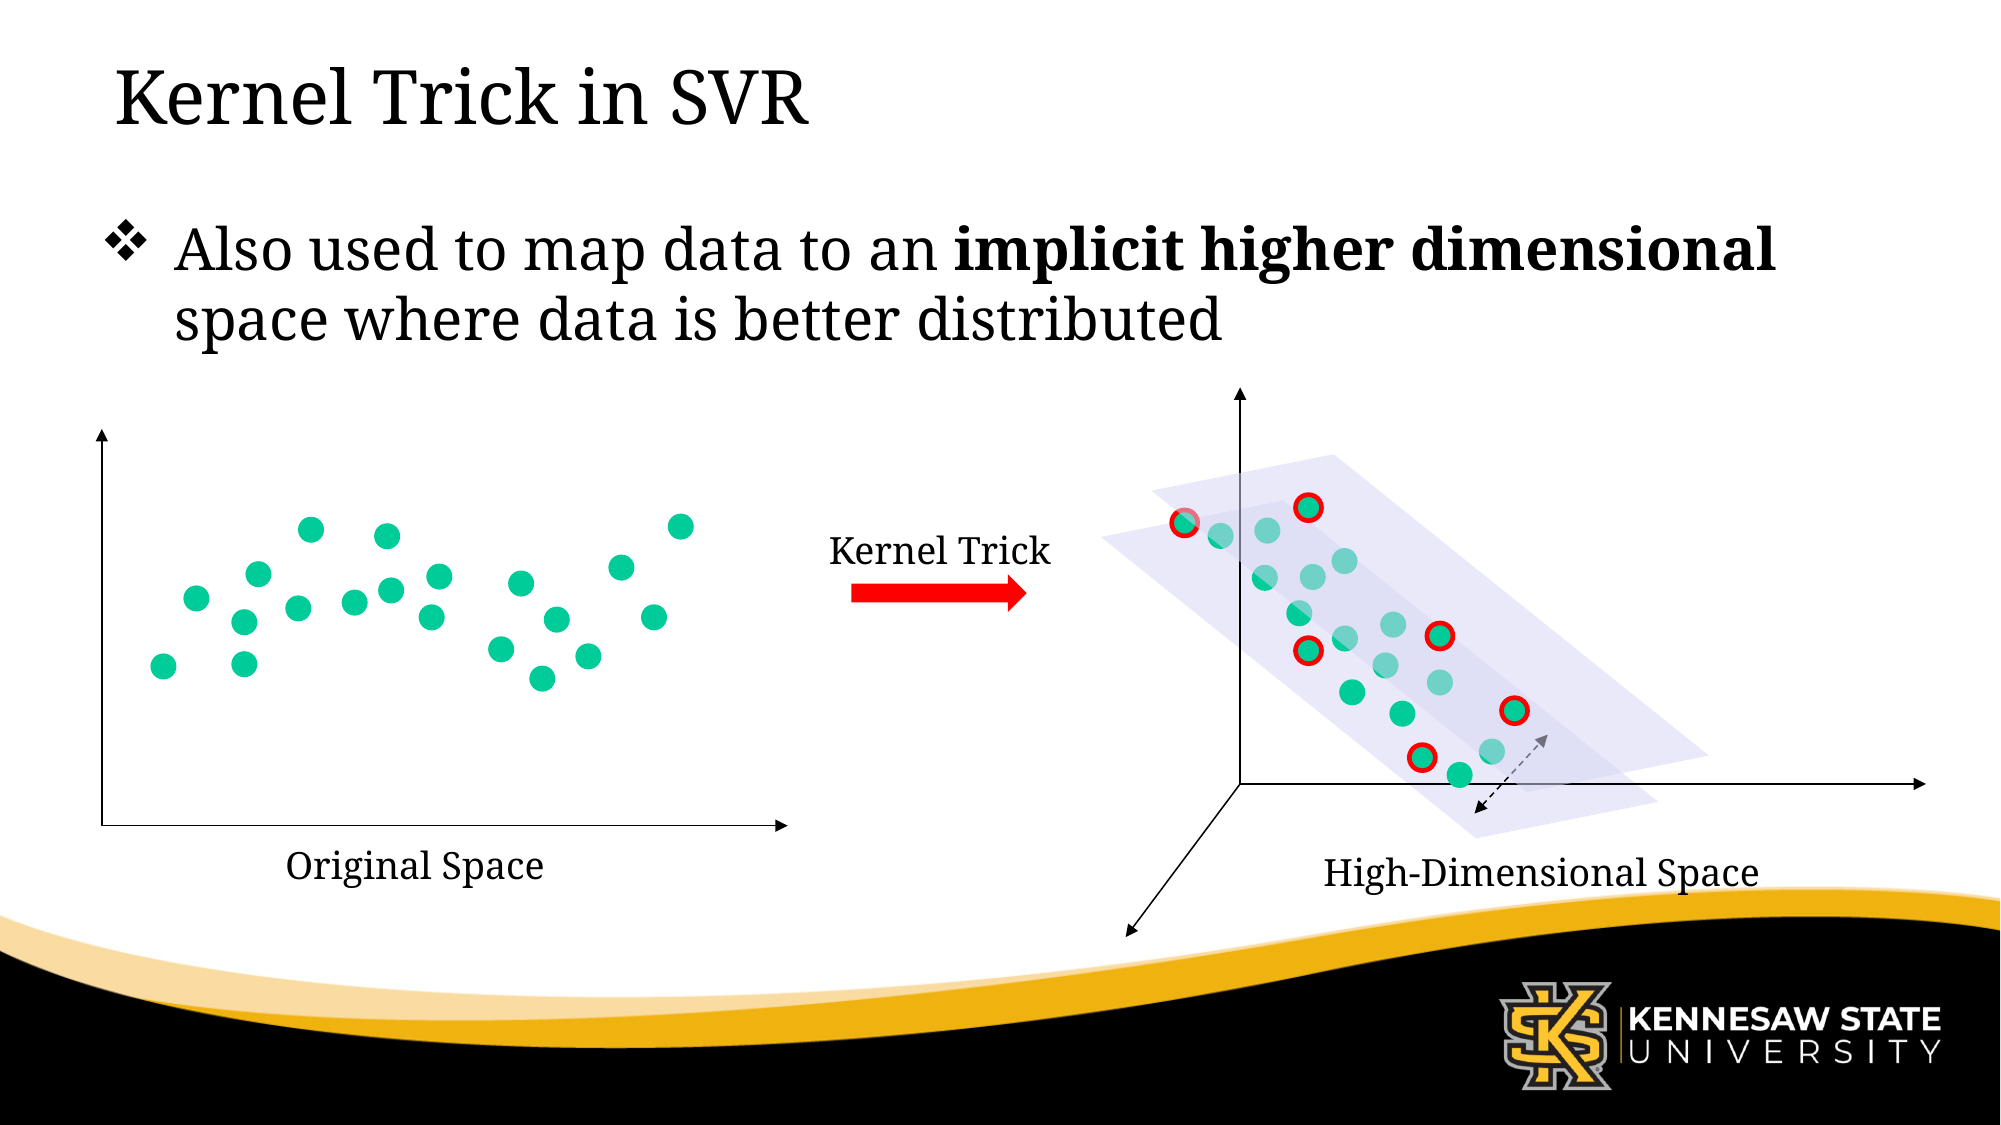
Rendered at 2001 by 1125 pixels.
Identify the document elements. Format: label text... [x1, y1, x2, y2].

text_box [1426, 622, 1453, 650]
text_box [1151, 473, 1235, 558]
text_box [1331, 637, 1349, 652]
text_box [640, 604, 668, 631]
text_box [1446, 761, 1469, 783]
text_box [608, 554, 635, 581]
text_box [341, 589, 368, 616]
text_box [426, 563, 453, 590]
text_box [667, 513, 694, 540]
text_box [851, 580, 1027, 612]
list Also used to map data to an implicit higher dimensional space where data is better distributed [99, 212, 1899, 954]
text_box [1295, 494, 1322, 521]
text_box [374, 523, 401, 550]
title Kernel Trick in SVR [99, 32, 1899, 184]
text_box [1171, 512, 1197, 536]
text_box [1339, 679, 1366, 706]
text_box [1474, 734, 1548, 814]
text_box [1389, 700, 1416, 727]
text_box [1409, 744, 1436, 771]
text_box [245, 561, 272, 588]
text_box [418, 604, 445, 631]
text_box [285, 595, 312, 622]
text_box [150, 653, 177, 680]
text_box [488, 636, 515, 663]
text_box [297, 516, 325, 543]
text_box [1286, 603, 1311, 627]
picture [0, 0, 2001, 1125]
text_box [183, 585, 210, 612]
text_box [543, 606, 570, 633]
text_box Kernel Trick [814, 519, 1066, 580]
text_box [508, 570, 535, 597]
text_box [231, 651, 258, 678]
text_box [1245, 454, 1709, 783]
text_box [378, 577, 405, 604]
text_box [529, 665, 556, 692]
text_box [1125, 783, 1241, 938]
text_box Original Space [270, 834, 560, 895]
text_box [1251, 573, 1272, 591]
text_box [1501, 697, 1528, 724]
text_box High-Dimensional Space [1308, 841, 1776, 901]
text_box [1295, 637, 1322, 664]
text_box [231, 609, 258, 636]
text_box [1207, 537, 1222, 549]
text_box [575, 643, 602, 670]
